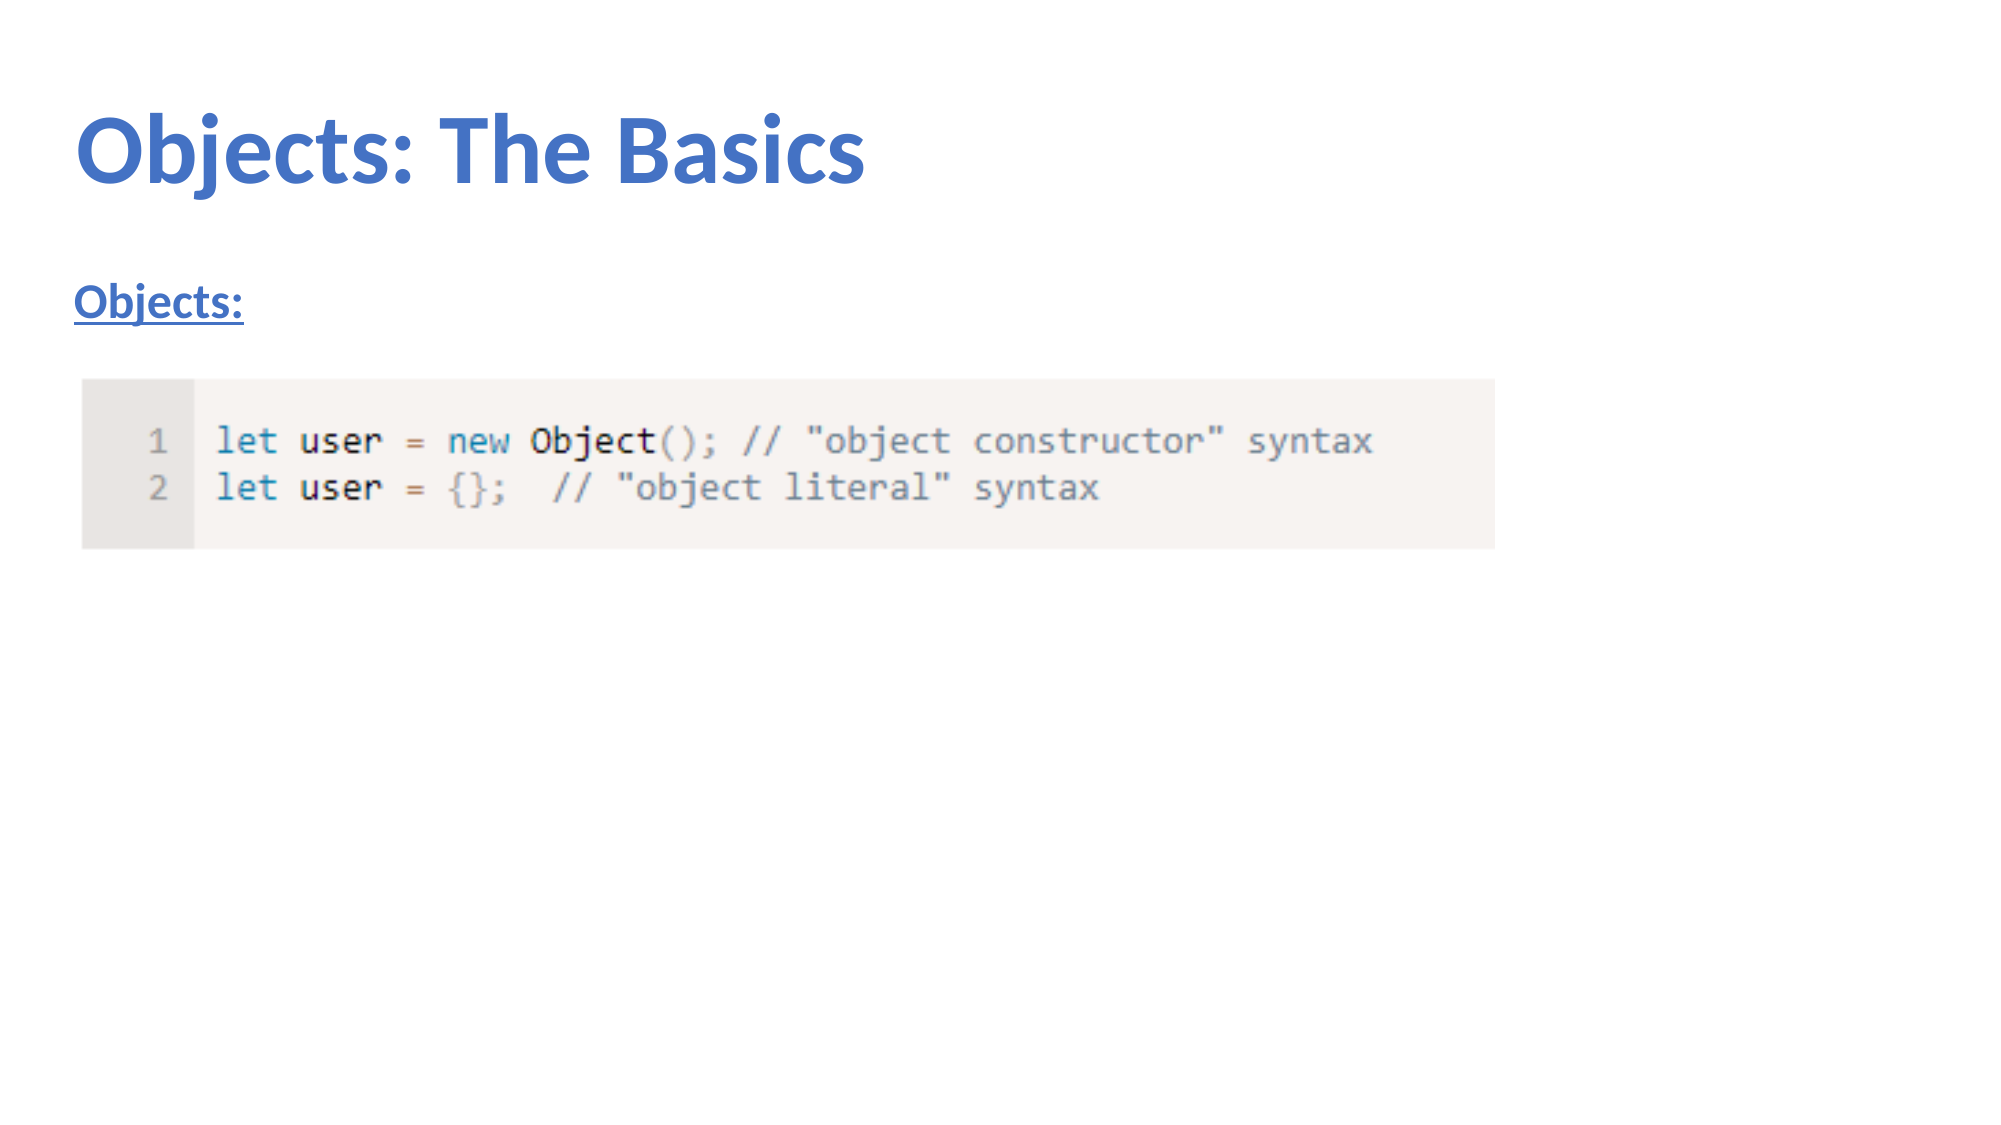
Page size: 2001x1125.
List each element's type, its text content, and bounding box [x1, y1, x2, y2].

text_box Objects: The Basics [61, 76, 883, 211]
text_box Objects: [58, 260, 260, 336]
picture [20, 336, 1495, 591]
